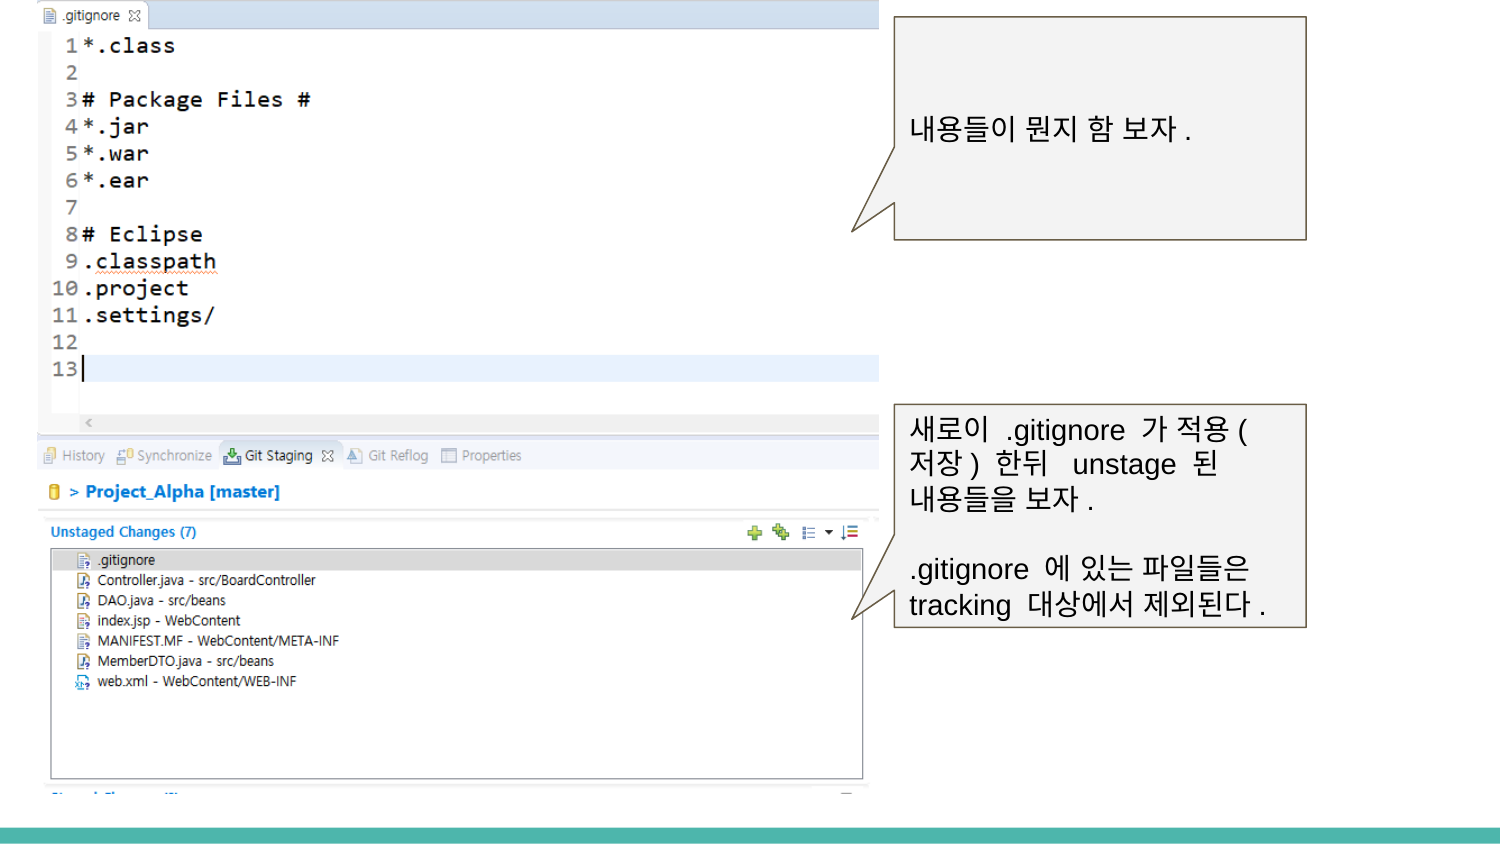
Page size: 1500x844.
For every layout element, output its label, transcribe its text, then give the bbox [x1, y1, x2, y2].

text_box 내용들이 뭔지 함 보자. [882, 16, 1307, 240]
text_box 새로이 .gitignore 가 적용(저장) 한뒤 unstage 된 내용들을 보자. .gitignore 에 있는 파일들은 tracking 대상에서 제외된다. [882, 404, 1307, 628]
picture [37, 0, 879, 794]
